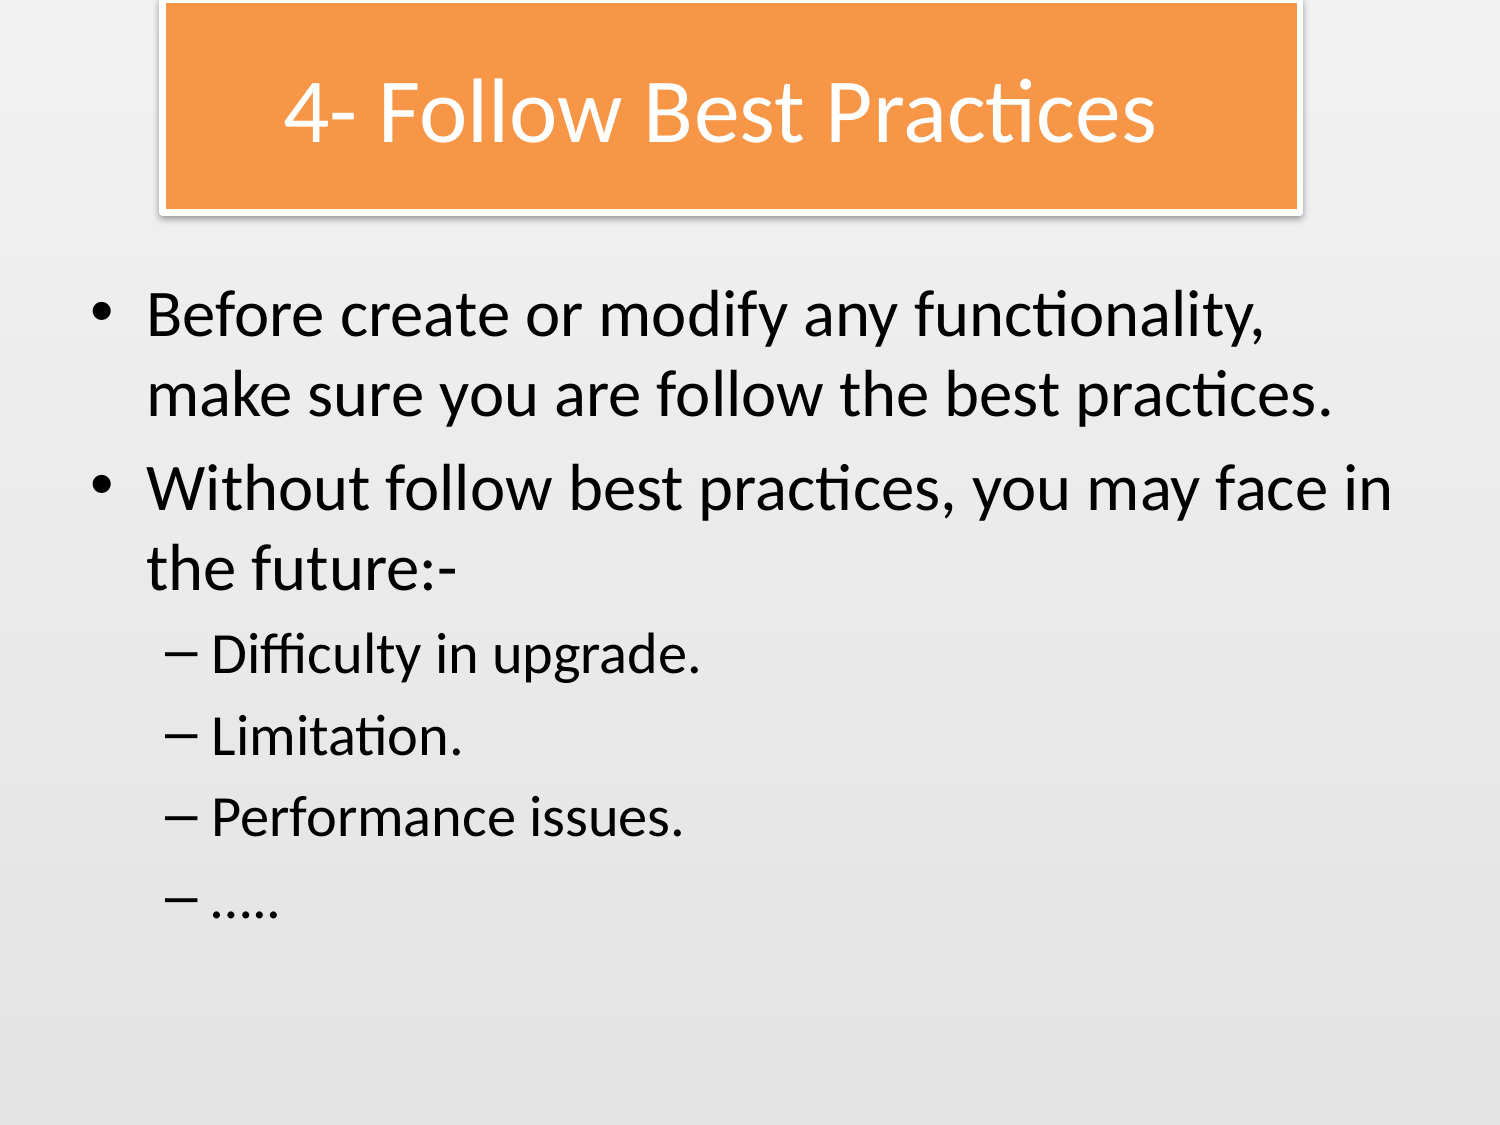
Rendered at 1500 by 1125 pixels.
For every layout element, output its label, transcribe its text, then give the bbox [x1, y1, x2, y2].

title 4- Follow Best Practices [159, 0, 1303, 216]
list Before create or modify any functionality, make sure you are follow the best practices. Without follow best practices, you may face in the future:- Difficulty in upgrade. Limitation. Performance issues. ….. [75, 262, 1425, 1005]
